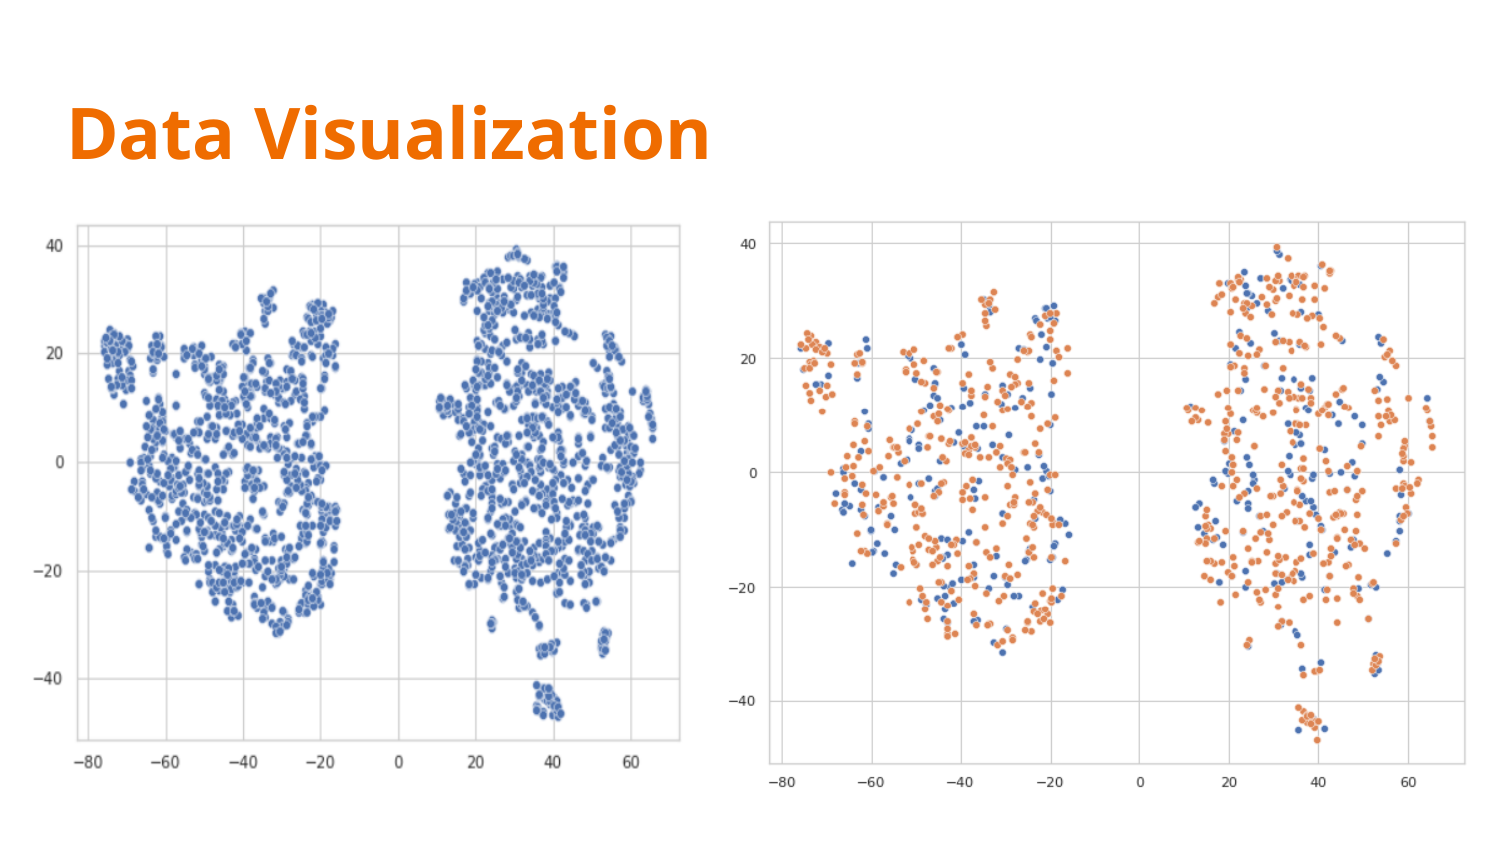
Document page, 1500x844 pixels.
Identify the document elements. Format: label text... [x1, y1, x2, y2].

picture [24, 213, 695, 785]
title Data Visualization [51, 72, 1449, 189]
picture [719, 212, 1485, 807]
